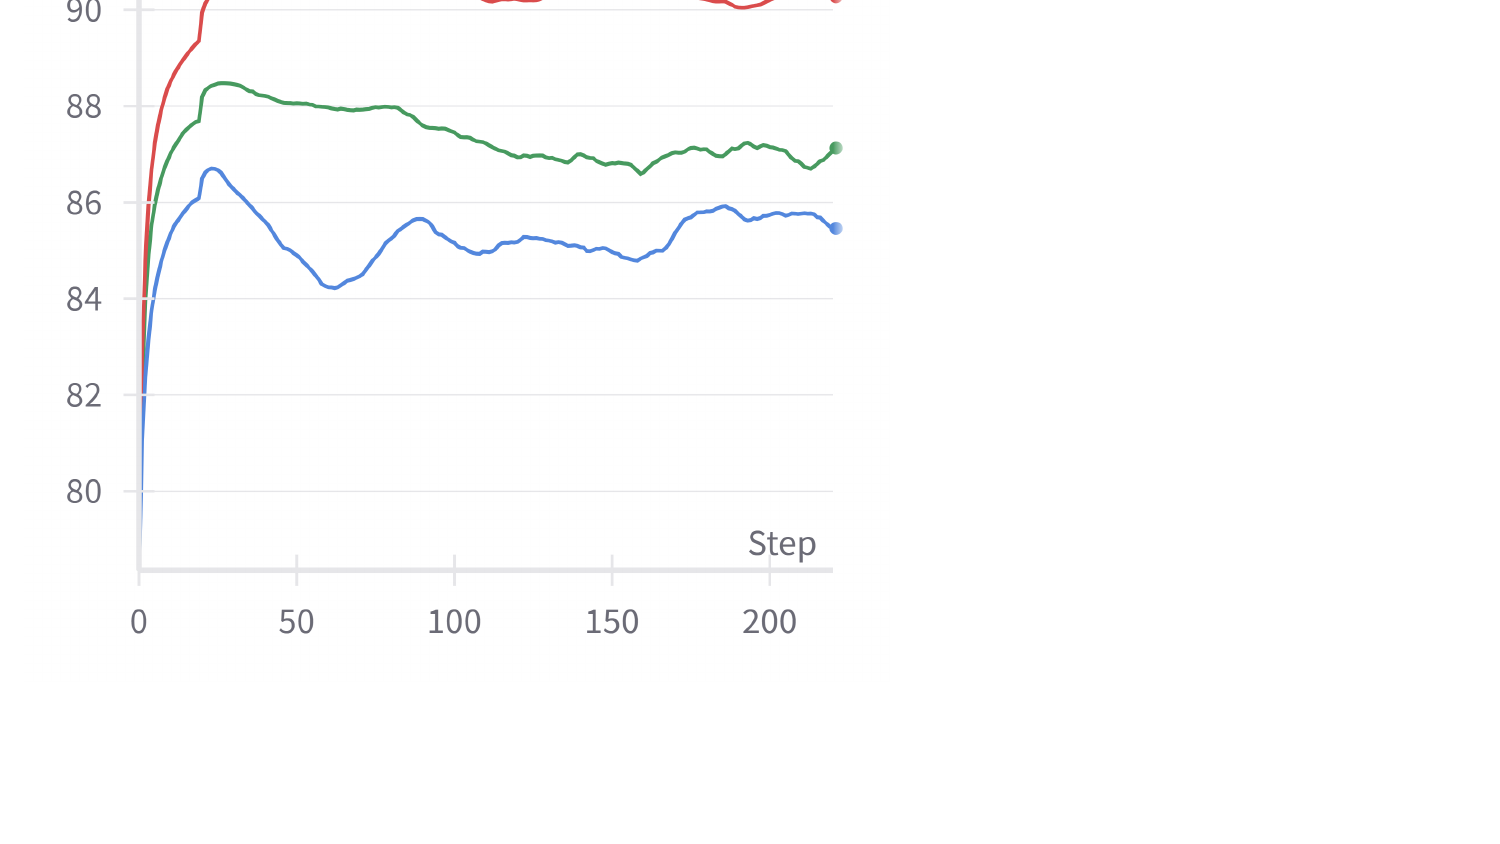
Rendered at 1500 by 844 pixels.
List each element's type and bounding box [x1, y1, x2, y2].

picture [24, 0, 890, 682]
